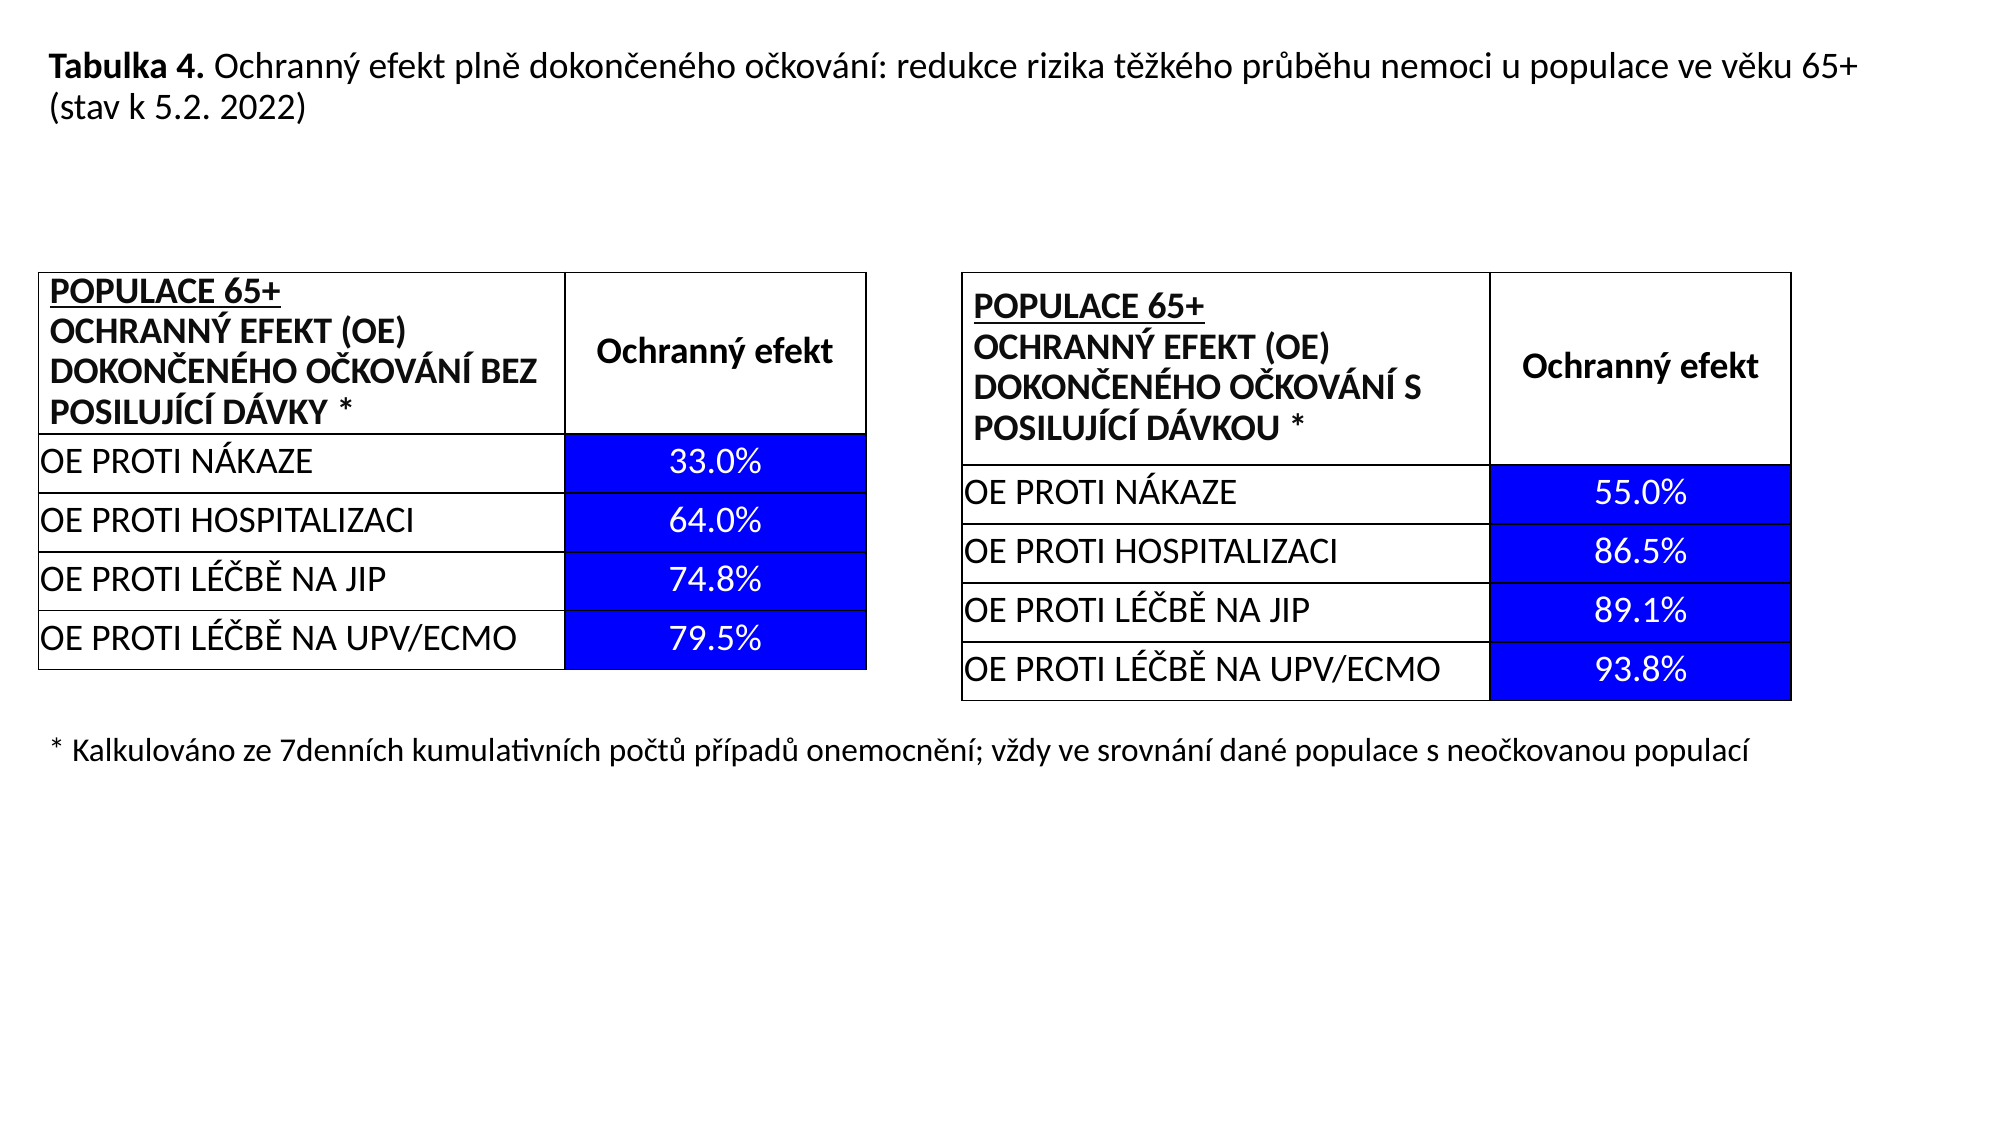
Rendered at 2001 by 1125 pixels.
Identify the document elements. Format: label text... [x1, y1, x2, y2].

table_cell 64.0% [566, 494, 865, 551]
table_cell 74.8% [566, 553, 865, 610]
table_cell 33.0% [566, 435, 865, 492]
table_cell OE PROTI HOSPITALIZACI [963, 525, 1489, 582]
text_box Tabulka 4. Ochranný efekt plně dokončeného očkování: redukce rizika těžkého průběhu nemoci u populace ve věku 65+ (stav k 5.2. 2022) [33, 39, 1939, 158]
table_header Ochranný efekt [566, 273, 865, 433]
table_cell OE PROTI HOSPITALIZACI [39, 494, 564, 551]
table_cell OE PROTI LÉČBĚ NA UPV/ECMO [39, 611, 564, 669]
table_cell 79.5% [566, 611, 865, 669]
table_cell 55.0% [1491, 466, 1790, 523]
table_cell OE PROTI LÉČBĚ NA UPV/ECMO [963, 643, 1489, 700]
table_cell OE PROTI LÉČBĚ NA JIP [39, 553, 564, 610]
table_cell OE PROTI NÁKAZE [963, 466, 1489, 523]
table_cell 93.8% [1491, 643, 1790, 700]
table_cell OE PROTI NÁKAZE [39, 435, 564, 492]
text_box * Kalkulováno ze 7denních kumulativních počtů případů onemocnění; vždy ve srovnání dané populace s neočkovanou populací [33, 721, 1792, 776]
table_header POPULACE 65+ OCHRANNÝ EFEKT (OE) DOKONČENÉHO OČKOVÁNÍ S POSILUJÍCÍ DÁVKOU * [963, 273, 1489, 464]
table_cell OE PROTI LÉČBĚ NA JIP [963, 584, 1489, 641]
table_cell 89.1% [1491, 584, 1790, 641]
table_header Ochranný efekt [1491, 273, 1790, 464]
table_cell 86.5% [1491, 525, 1790, 582]
table_header POPULACE 65+ OCHRANNÝ EFEKT (OE) DOKONČENÉHO OČKOVÁNÍ BEZ POSILUJÍCÍ DÁVKY * [39, 273, 564, 433]
